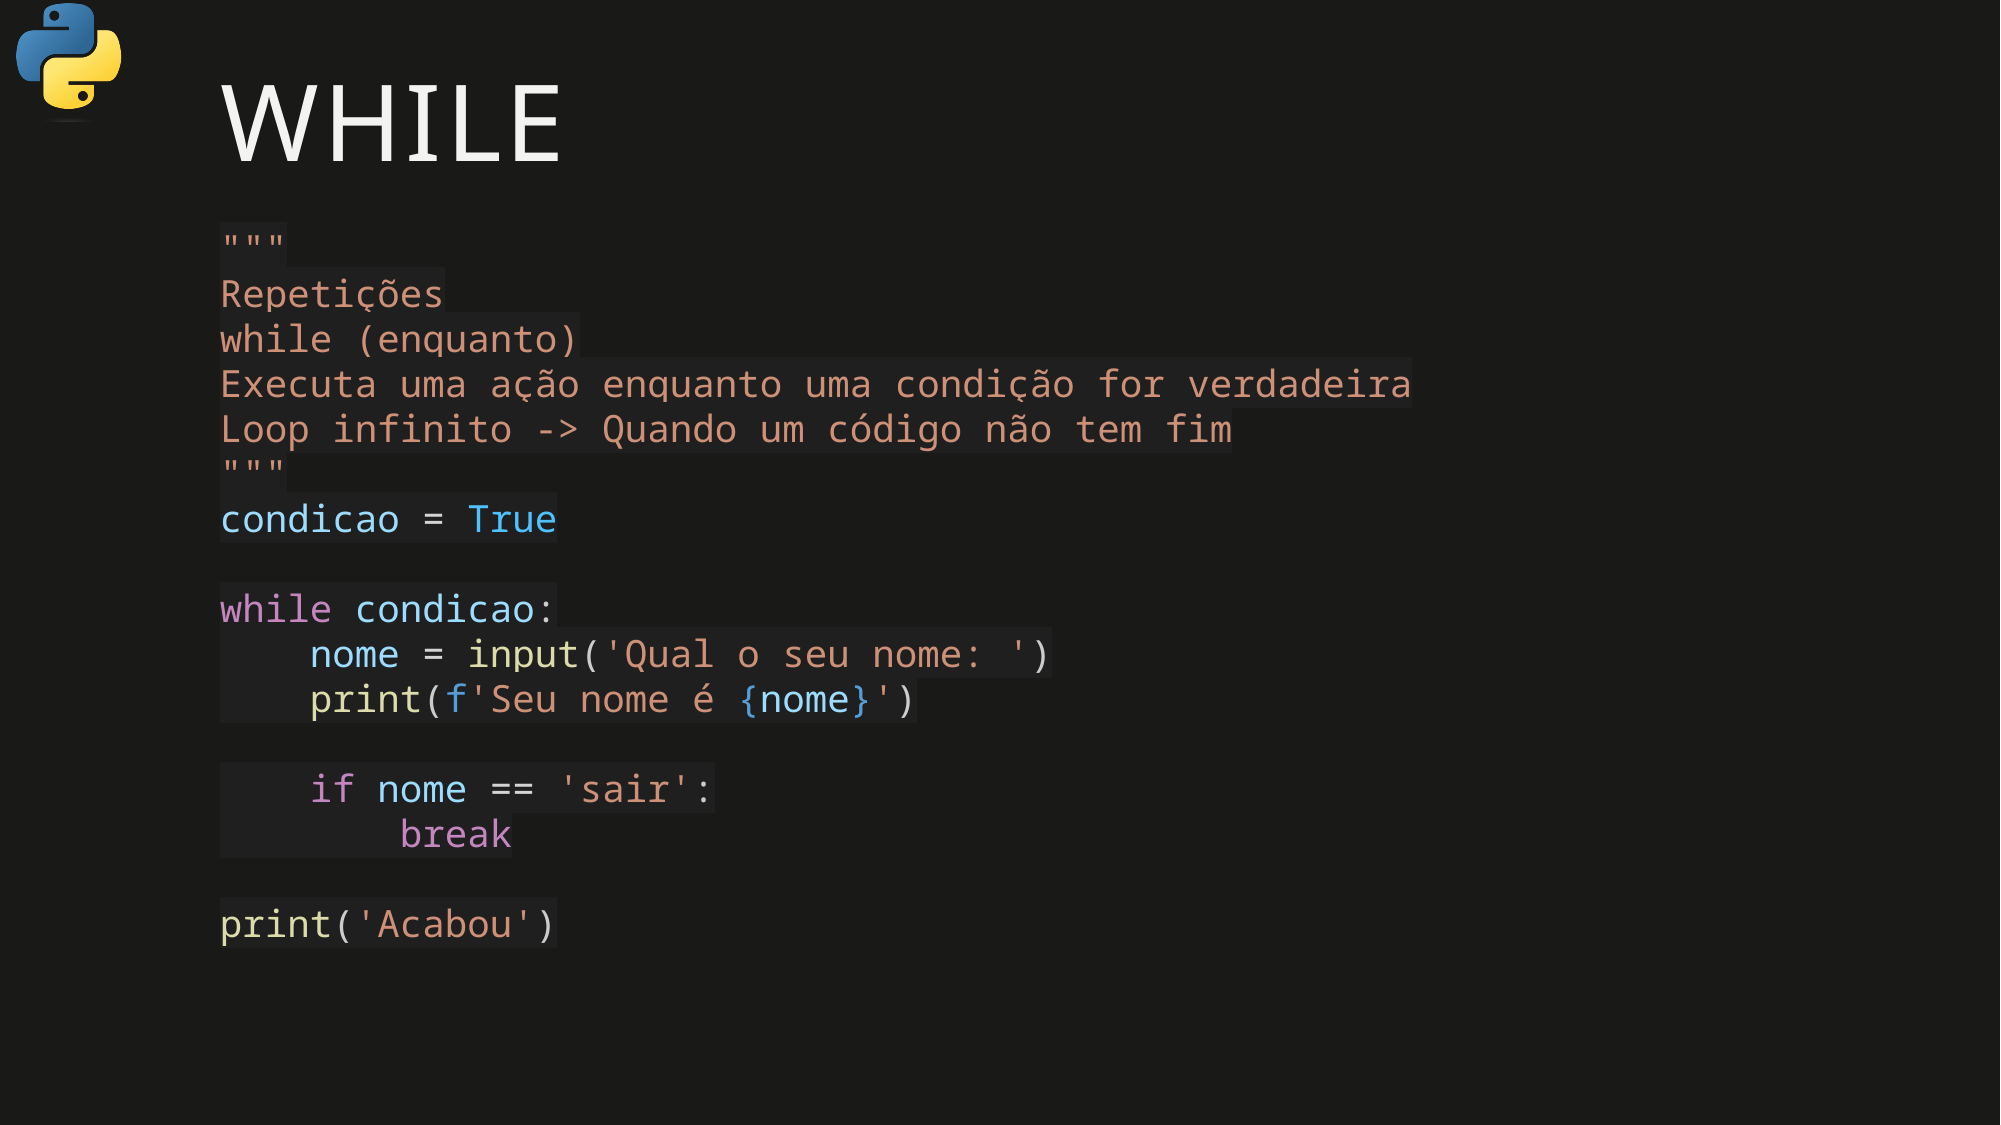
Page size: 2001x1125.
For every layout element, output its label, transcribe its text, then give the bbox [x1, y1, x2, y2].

text_box """ Repetições while (enquanto) Executa uma ação enquanto uma condição for verdadeira Loop infinito -> Quando um código não tem fim """ condicao = True while condicao: nome = input('Qual o seu nome: ') print(f'Seu nome é {nome}') if nome == 'sair': break print('Acabou') [205, 217, 1814, 997]
title While [205, 62, 1875, 308]
picture [16, 3, 125, 123]
